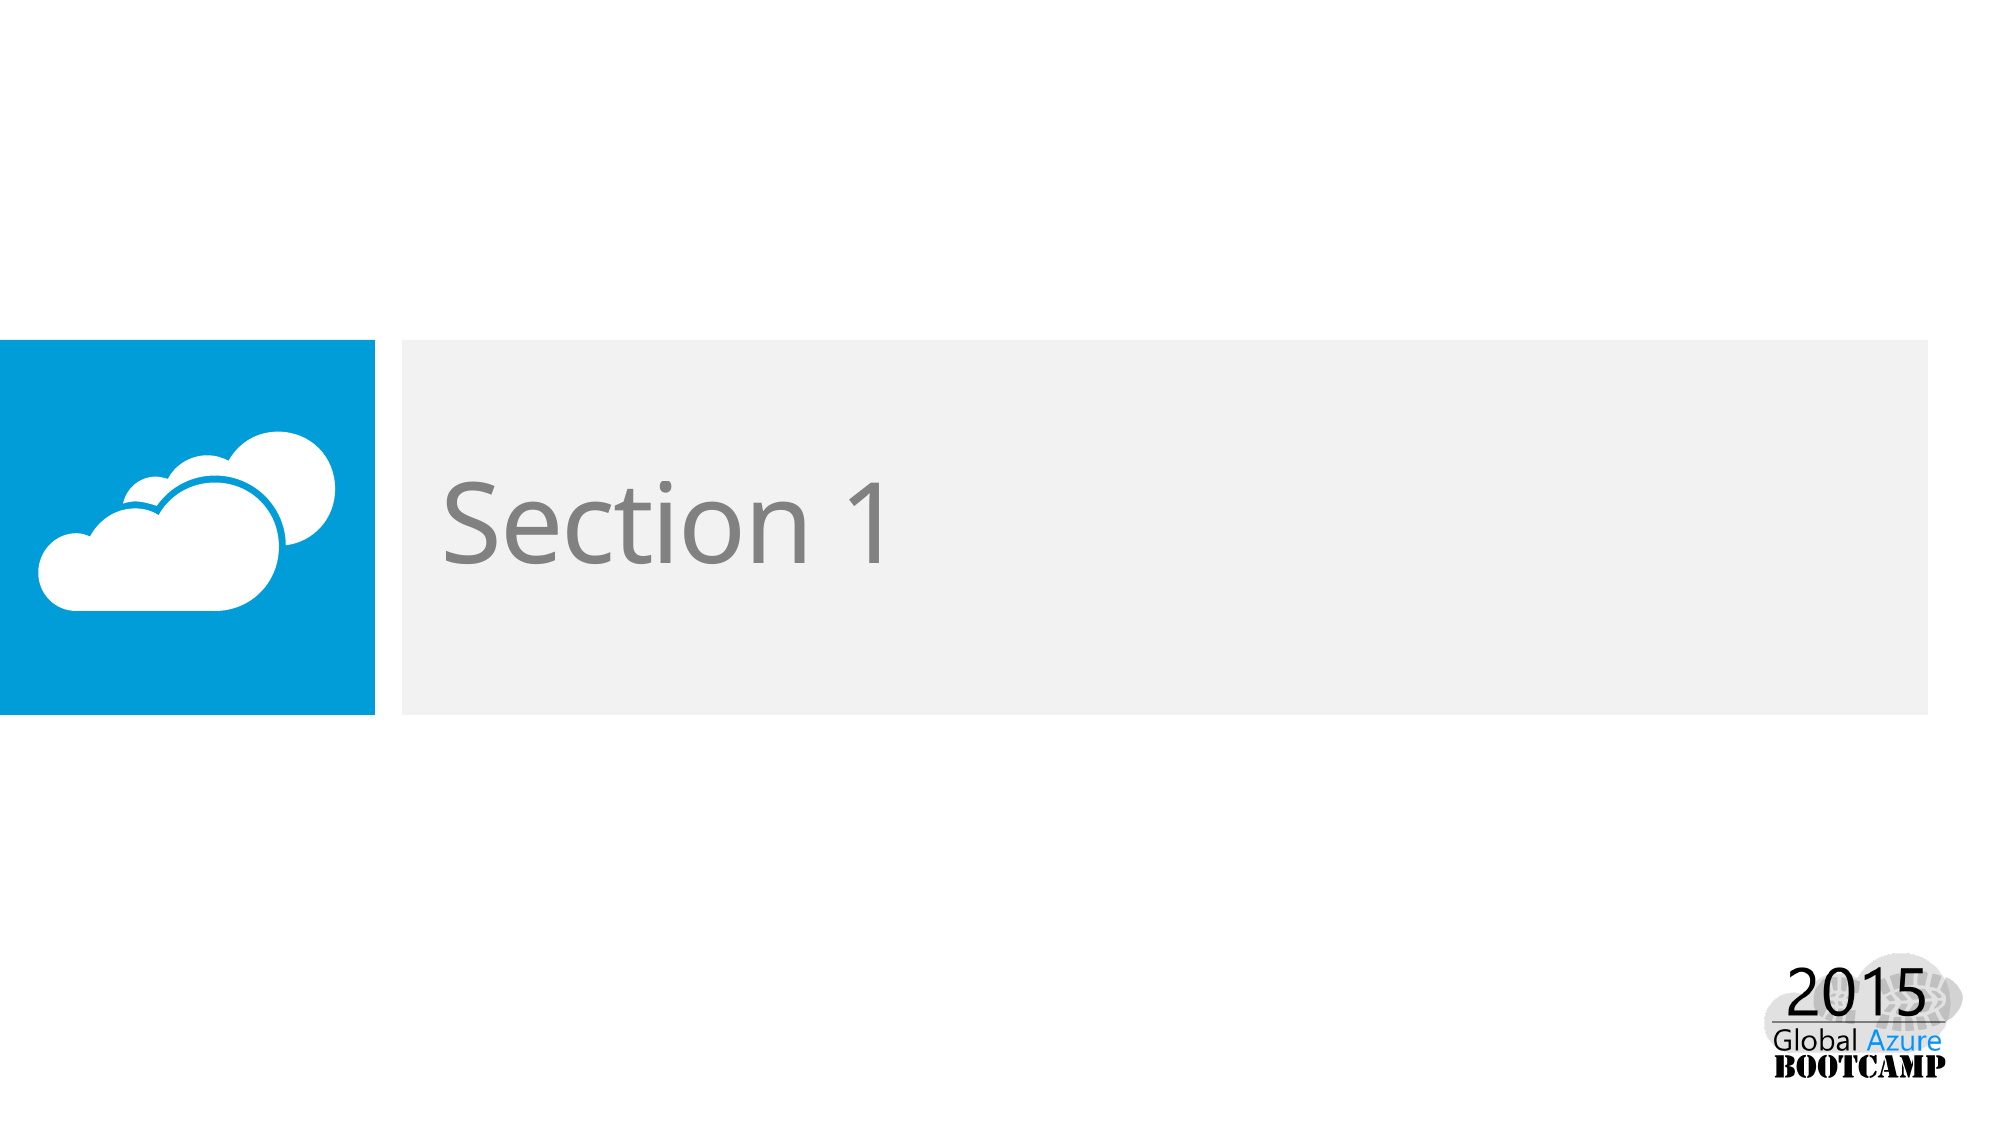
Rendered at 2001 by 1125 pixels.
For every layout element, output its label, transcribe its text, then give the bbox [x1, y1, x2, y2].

picture [1758, 942, 1967, 1084]
list Section 1 [440, 466, 1890, 589]
